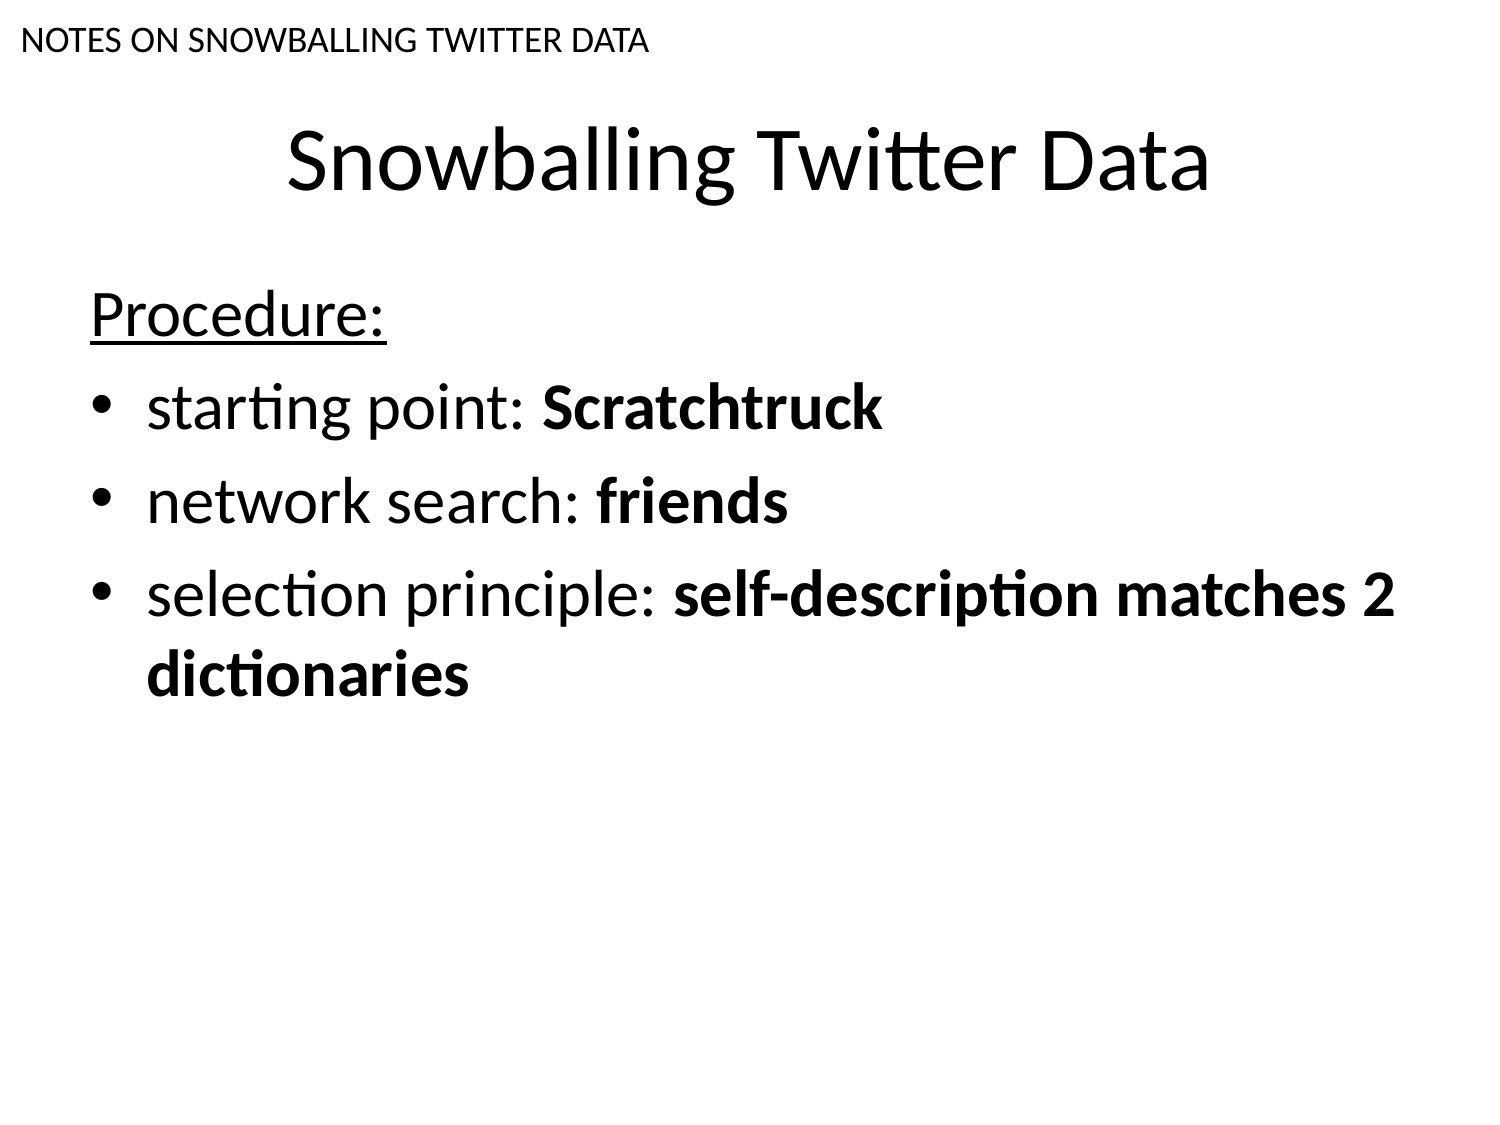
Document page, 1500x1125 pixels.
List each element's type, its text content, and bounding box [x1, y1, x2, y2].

text_box NOTES ON SNOWBALLING TWITTER DATA [5, 7, 713, 67]
title Snowballing Twitter Data [75, 75, 1425, 233]
list Procedure: starting point: Scratchtruck network search: friends selection principle: self-description matches 2 dictionaries [75, 262, 1425, 1005]
